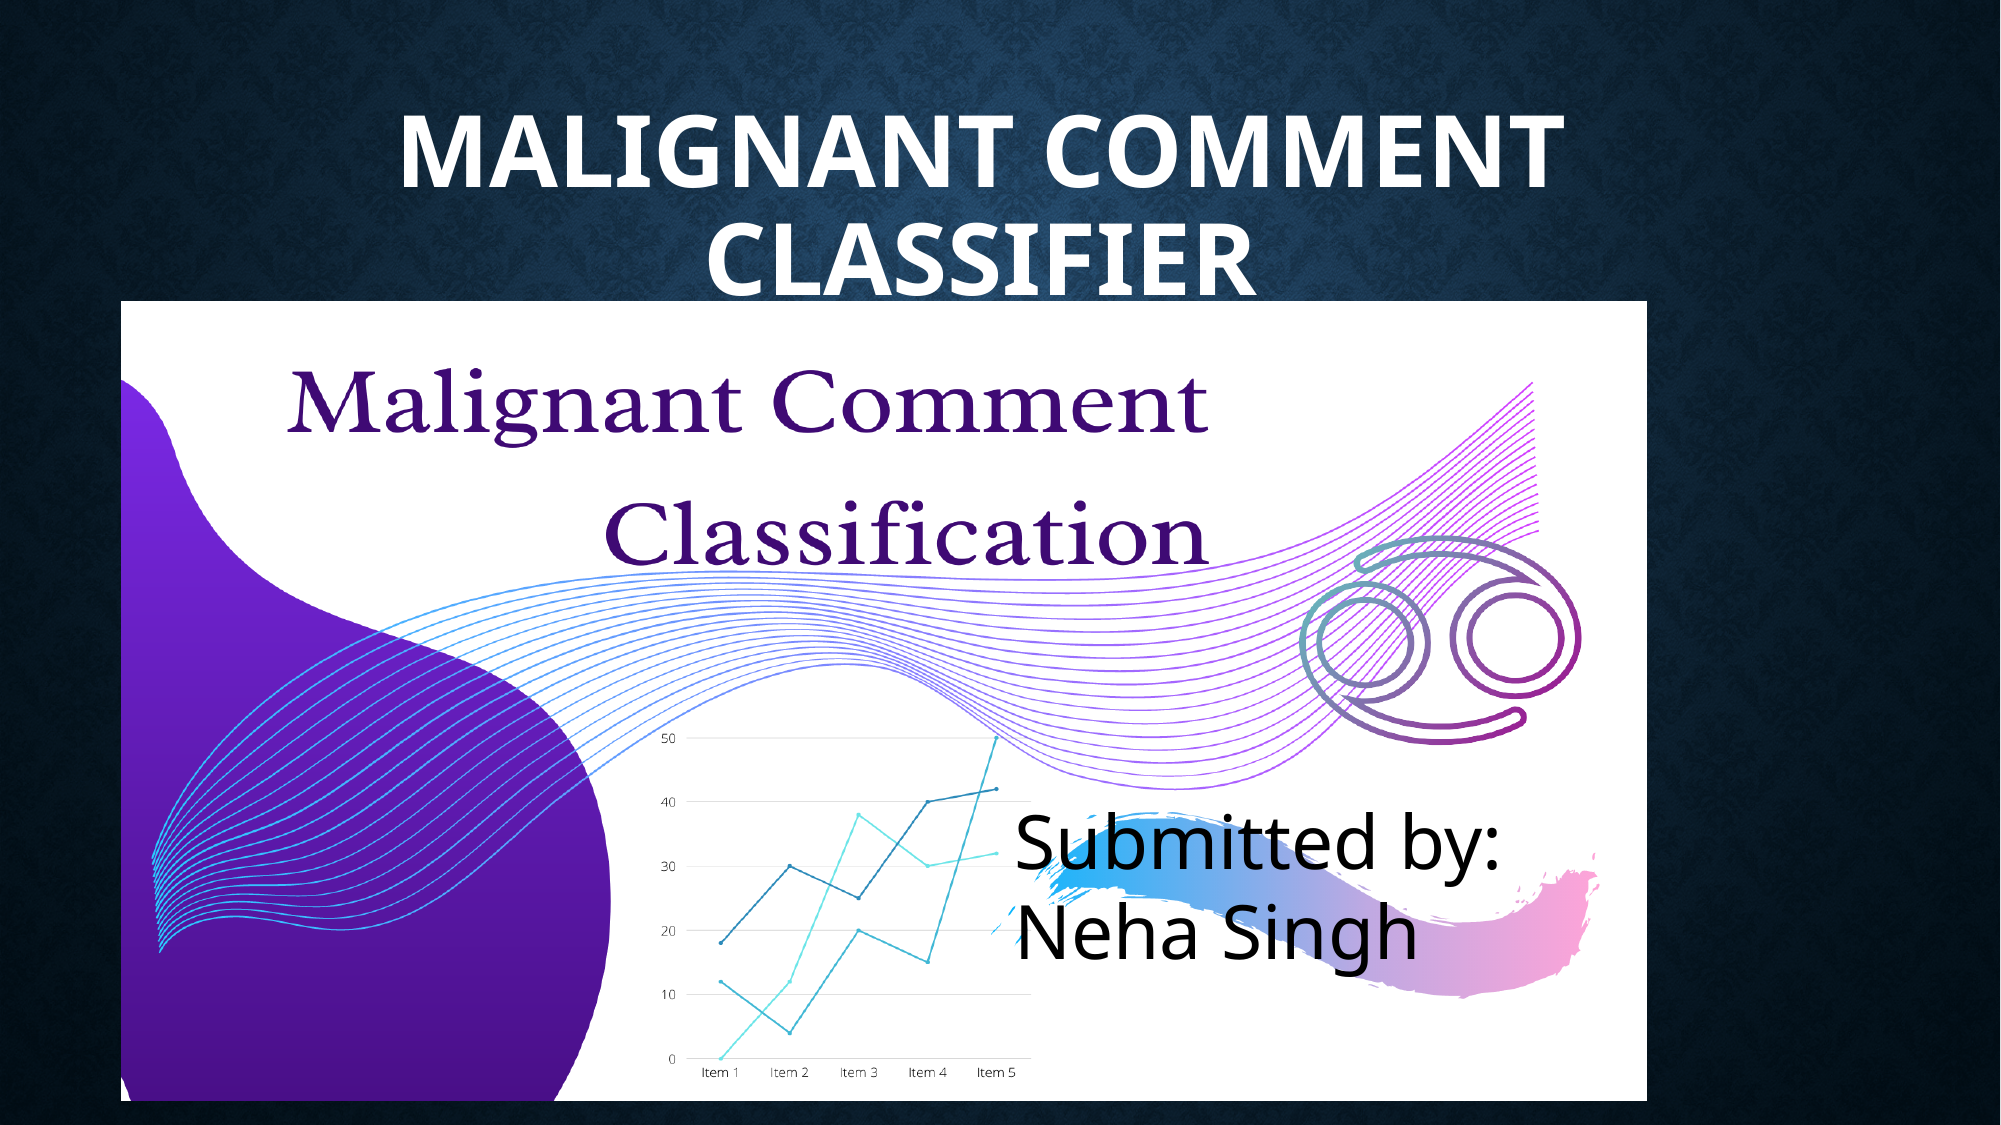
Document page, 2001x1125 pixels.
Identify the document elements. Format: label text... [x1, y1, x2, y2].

title Malignant comment classifier [242, 69, 1720, 325]
picture [120, 300, 1647, 1102]
